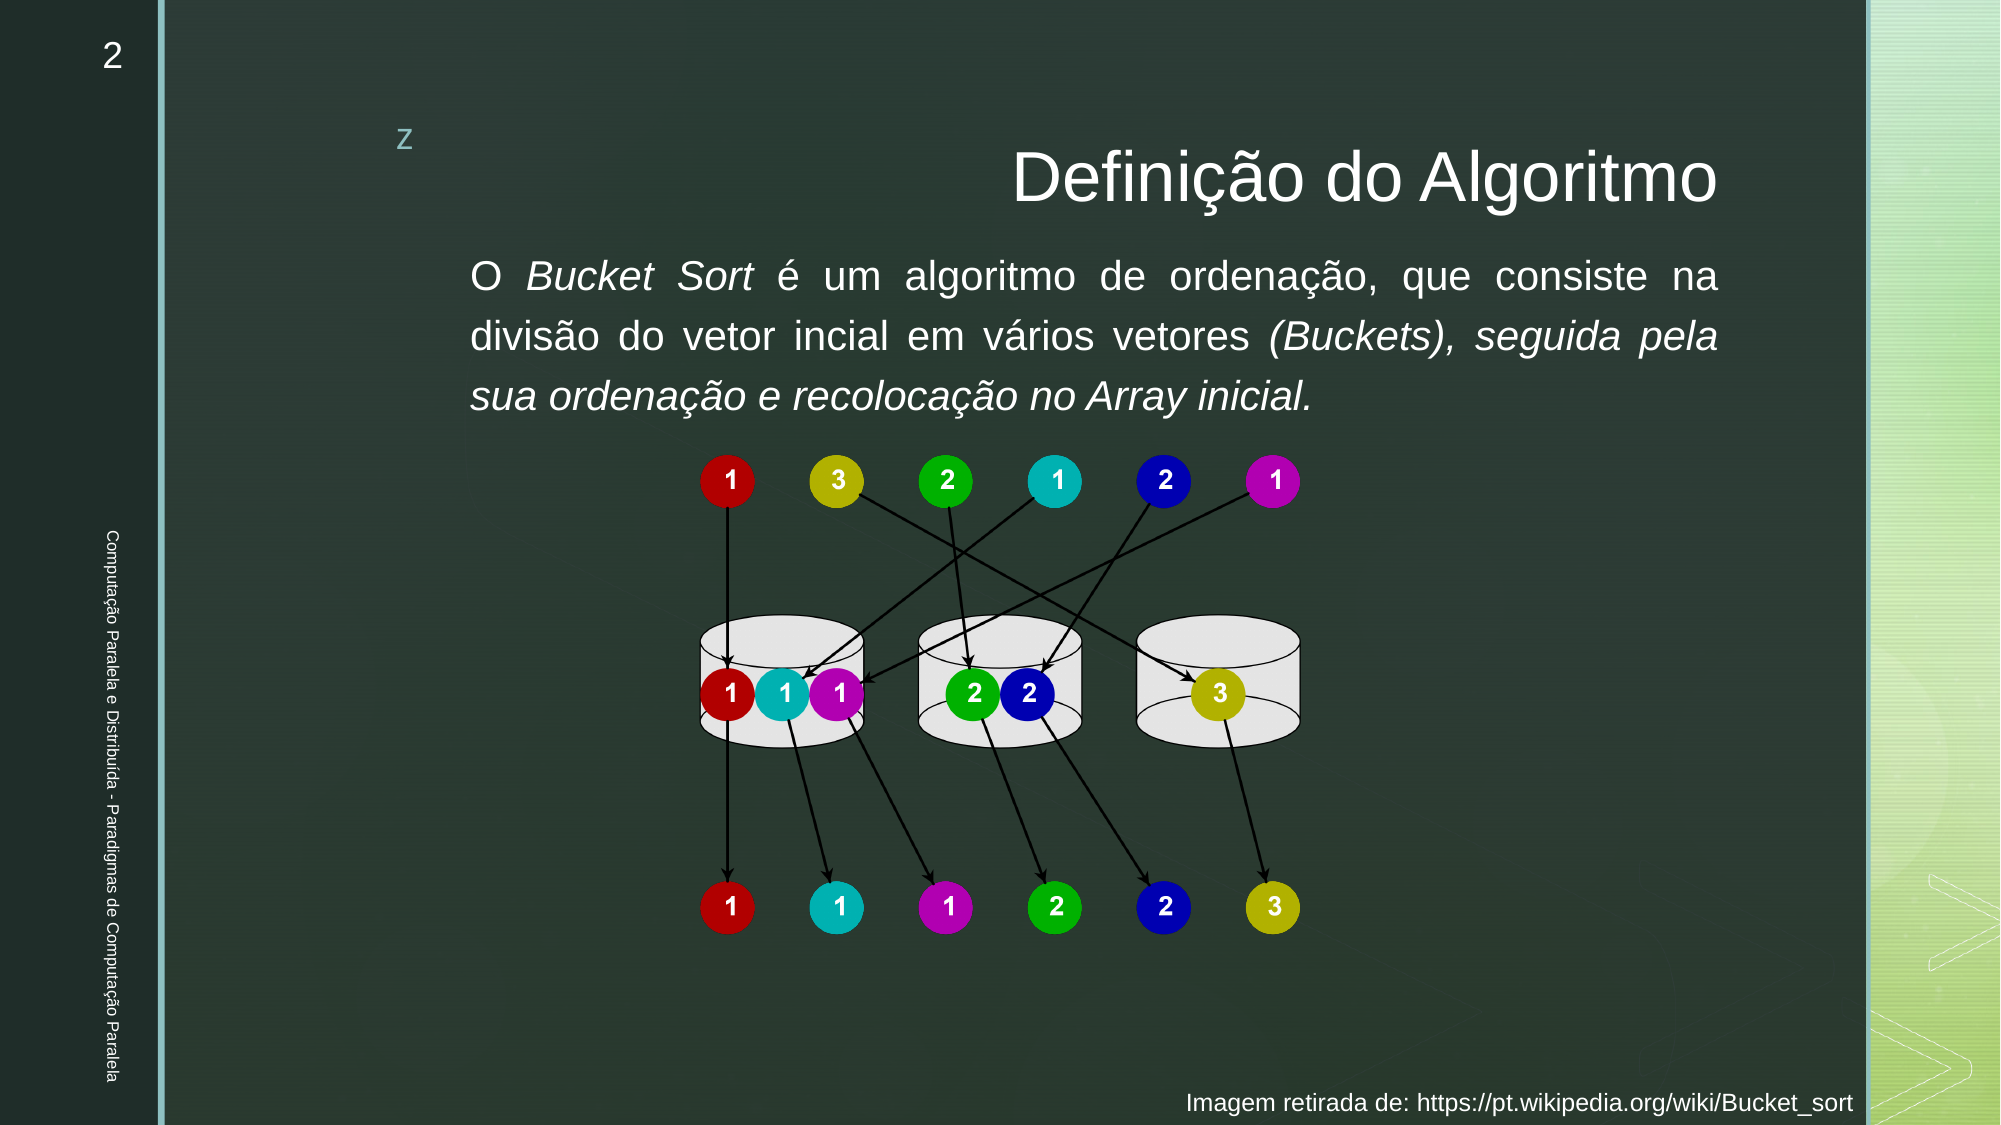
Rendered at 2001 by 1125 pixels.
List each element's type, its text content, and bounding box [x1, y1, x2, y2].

list O Bucket Sort é um algoritmo de ordenação, que consiste na divisão do vetor incial em vários vetores (Buckets), seguida pela sua ordenação e recolocação no Array inicial. [454, 195, 1734, 461]
picture [696, 452, 1304, 937]
text_box Imagem retirada de: https://pt.wikipedia.org/wiki/Bucket_sort [1171, 1079, 1899, 1125]
footer Computação Paralela e Distribuída - Paradigmas de Computação Paralela [101, 132, 131, 1098]
slide_number 2 [25, 26, 131, 80]
picture [1871, 0, 2001, 1125]
title Definição do Algoritmo [428, 132, 1734, 310]
